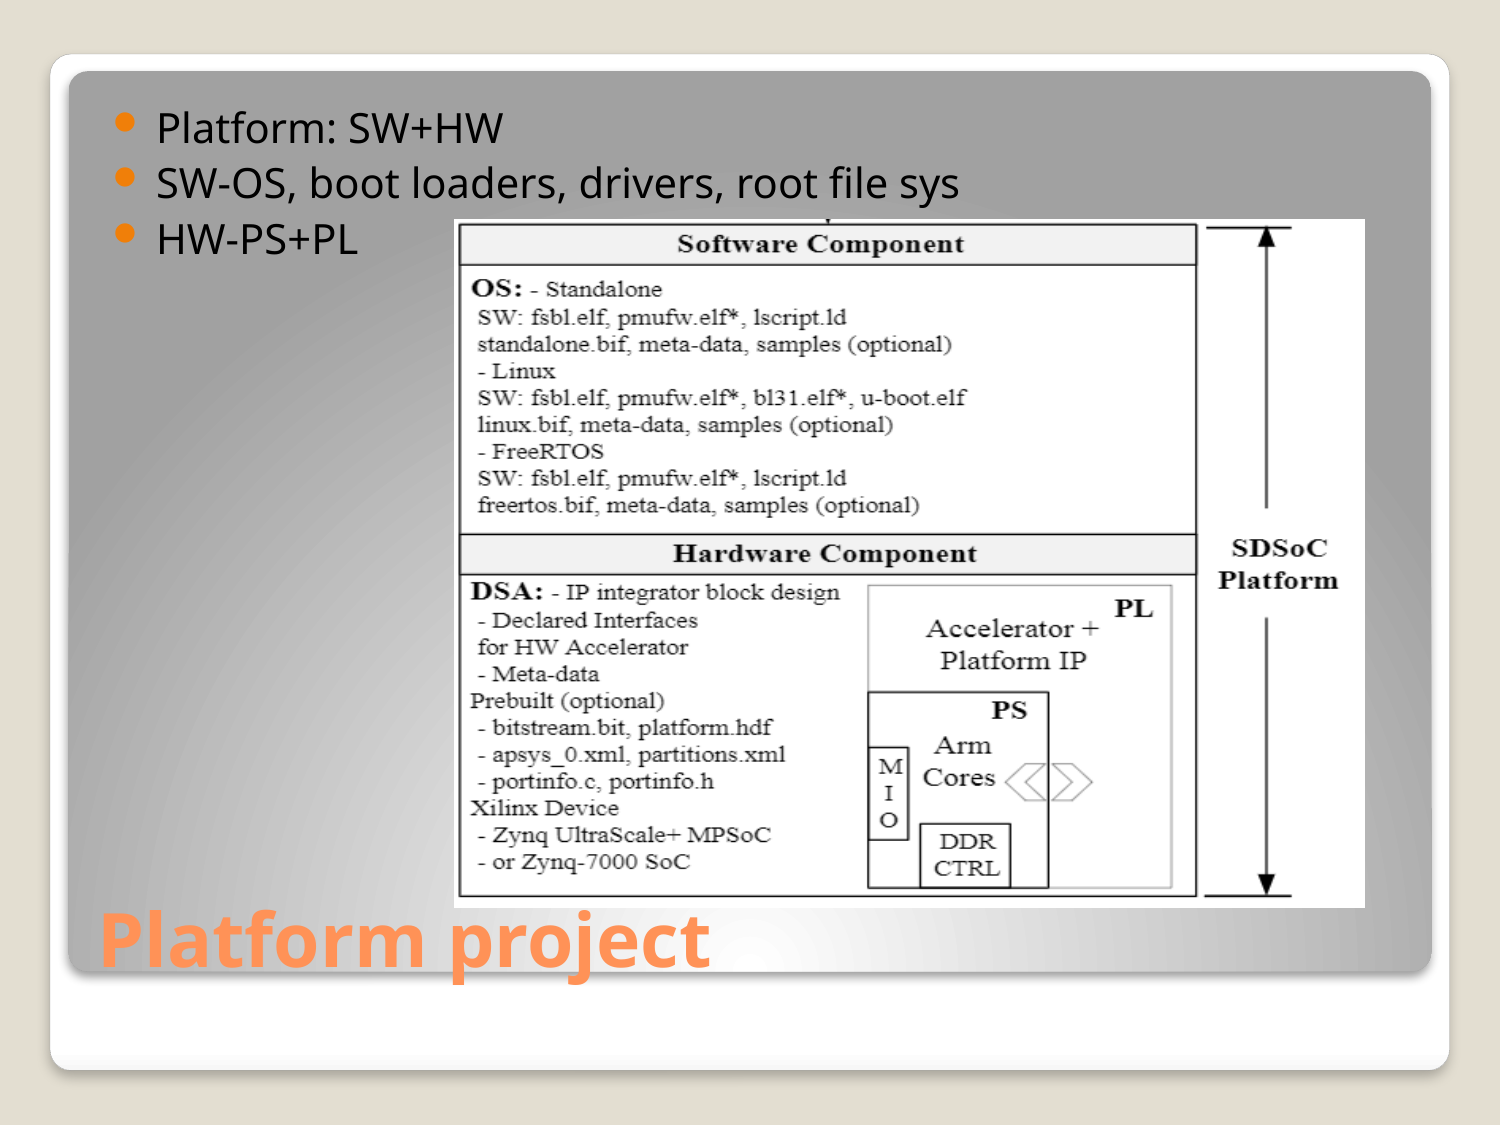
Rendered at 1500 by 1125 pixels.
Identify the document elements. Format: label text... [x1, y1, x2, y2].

picture [454, 219, 1365, 908]
title Platform project [82, 817, 1425, 990]
list Platform: SW+HW SW-OS, boot loaders, drivers, root file sys HW-PS+PL [82, 86, 1425, 774]
